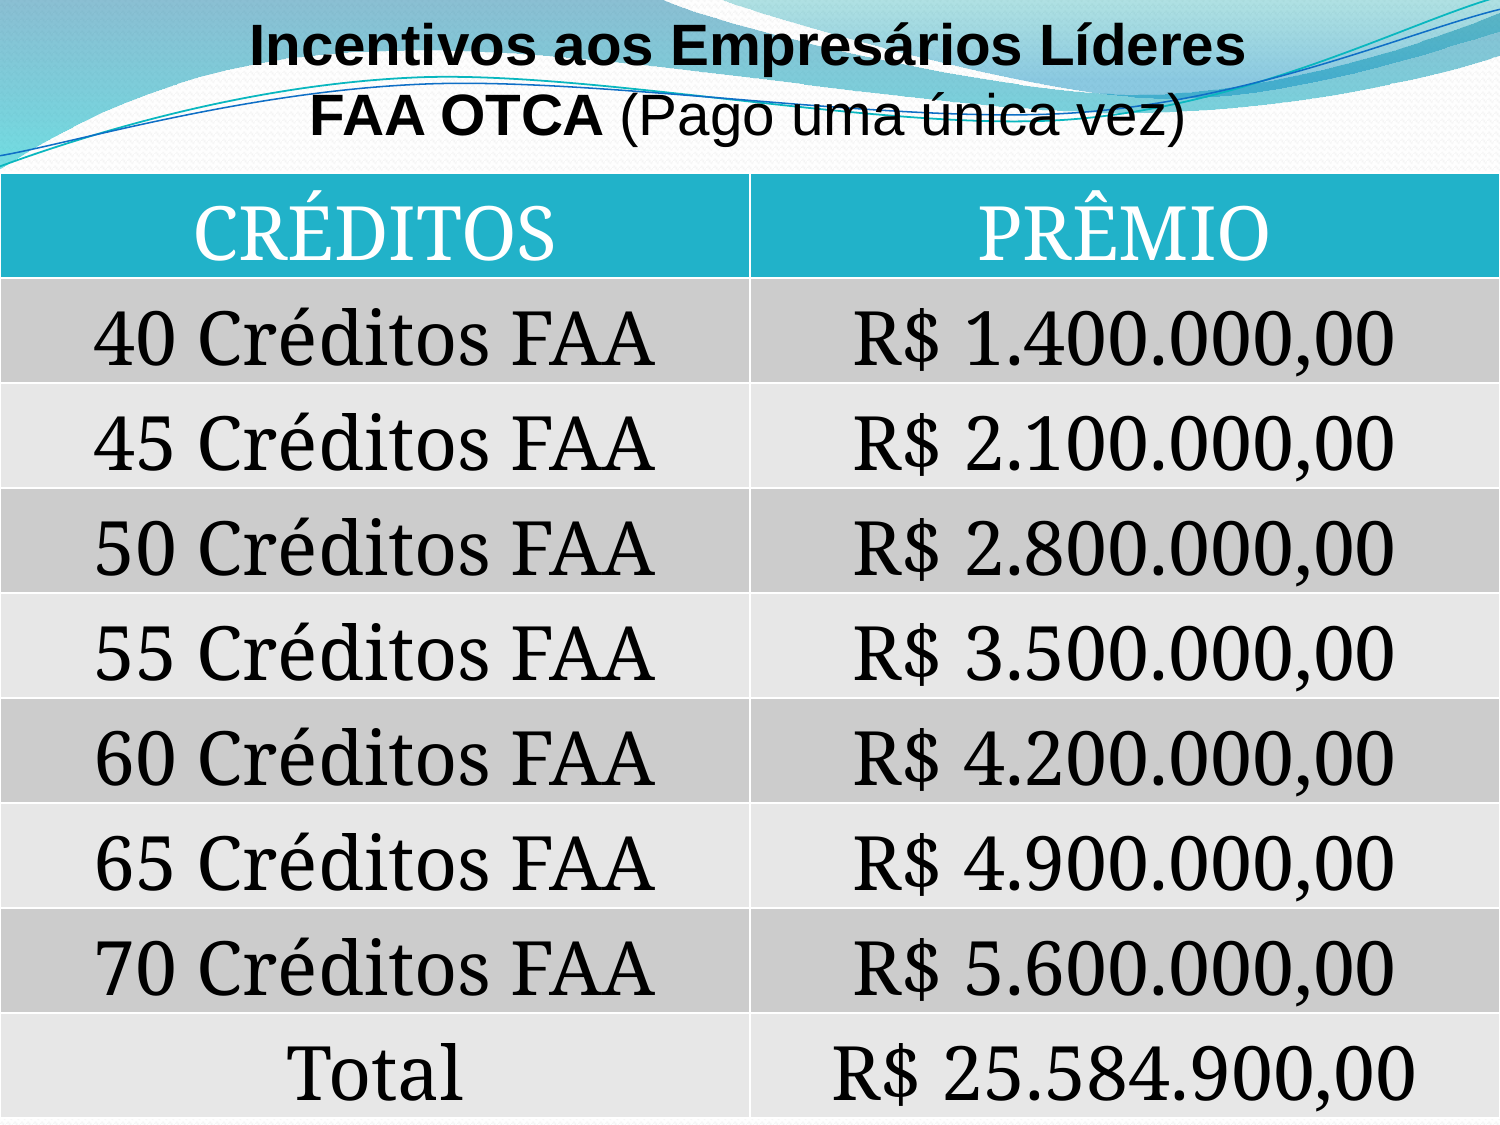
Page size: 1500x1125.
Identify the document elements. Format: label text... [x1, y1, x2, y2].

table_cell R$ 2.100.000,00 [751, 384, 1499, 487]
table_header CRÉDITOS [1, 174, 749, 277]
table_cell 70 Créditos FAA [1, 909, 749, 1012]
table_cell R$ 1.400.000,00 [751, 279, 1499, 382]
text_box Incentivos aos Empresários Líderes FAA OTCA (Pago uma única vez) [0, 0, 1500, 155]
table_cell 45 Créditos FAA [1, 384, 749, 487]
table_cell 55 Créditos FAA [1, 594, 749, 697]
table_cell R$ 2.800.000,00 [751, 489, 1499, 592]
table_header PRÊMIO [751, 174, 1499, 277]
table_cell 50 Créditos FAA [1, 489, 749, 592]
table_cell Total [1, 1014, 749, 1117]
table_cell R$ 4.200.000,00 [751, 699, 1499, 802]
table_cell R$ 25.584.900,00 [751, 1014, 1499, 1117]
table_cell 60 Créditos FAA [1, 699, 749, 802]
table_cell 40 Créditos FAA [1, 279, 749, 382]
table_cell 65 Créditos FAA [1, 804, 749, 907]
table_cell R$ 5.600.000,00 [751, 909, 1499, 1012]
table_cell R$ 3.500.000,00 [751, 594, 1499, 697]
table_cell R$ 4.900.000,00 [751, 804, 1499, 907]
